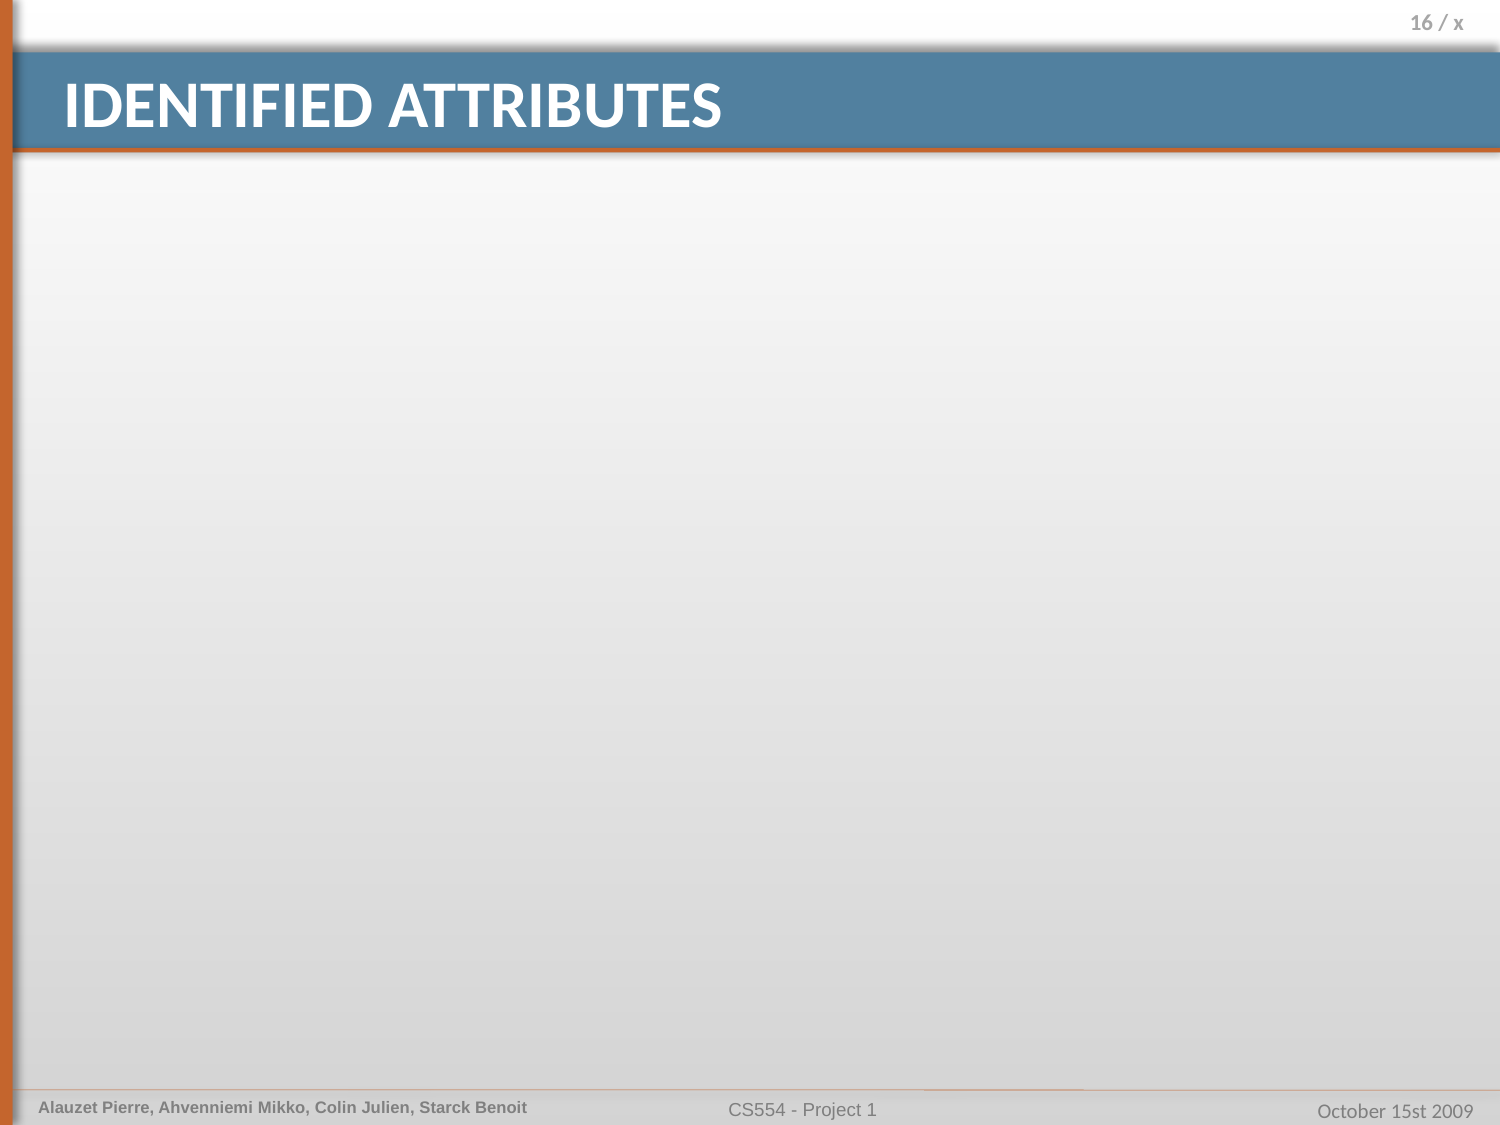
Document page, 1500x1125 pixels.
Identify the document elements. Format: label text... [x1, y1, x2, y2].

title Identified attributes [49, 53, 1442, 141]
